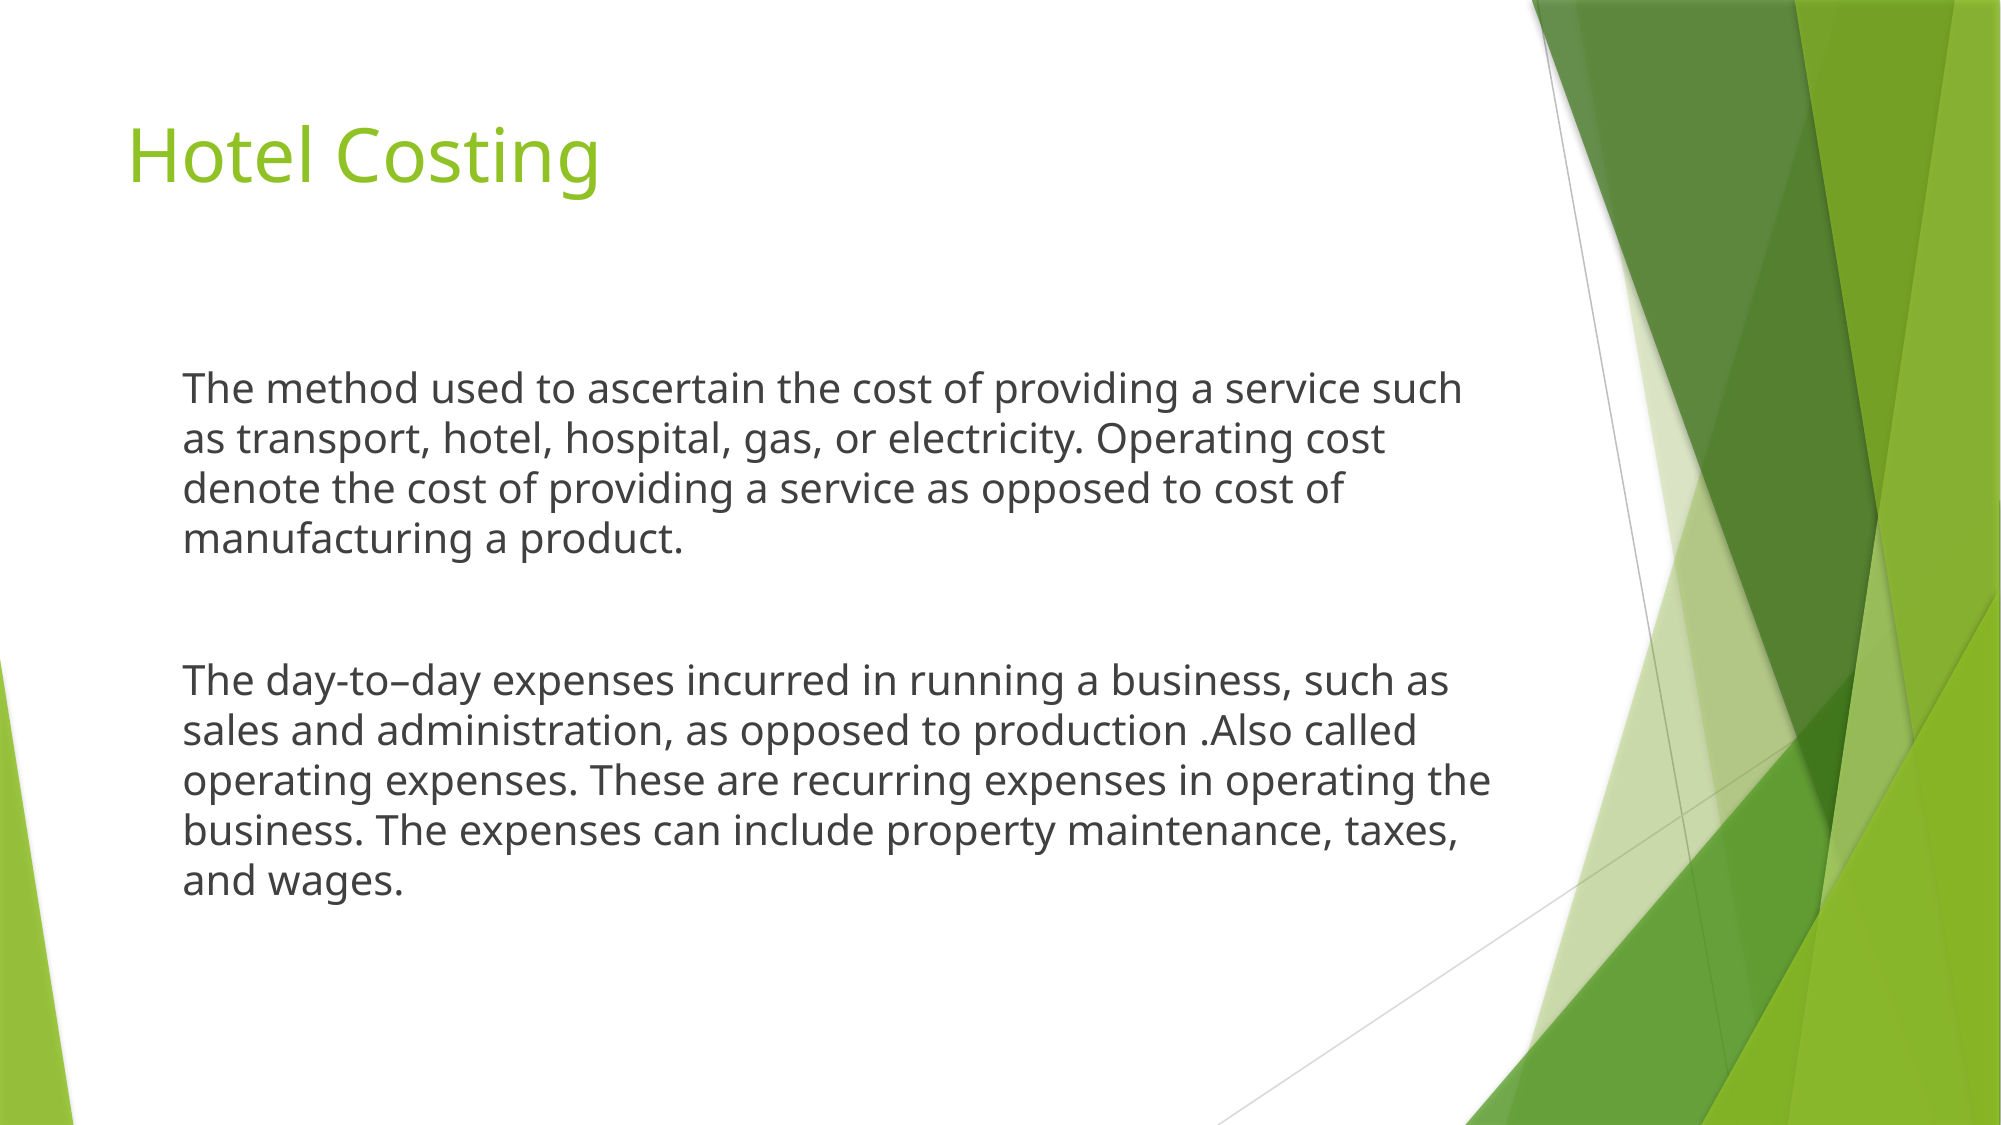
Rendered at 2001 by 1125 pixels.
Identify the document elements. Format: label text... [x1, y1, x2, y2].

title Hotel Costing [111, 99, 1522, 317]
list The method used to ascertain the cost of providing a service such as transport, hotel, hospital, gas, or electricity. Operating cost denote the cost of providing a service as opposed to cost of manufacturing a product. The day-to–day expenses incurred in running a business, such as sales and administration, as opposed to production .Also called operating expenses. These are recurring expenses in operating the business. The expenses can include property maintenance, taxes, and wages. [111, 354, 1522, 992]
